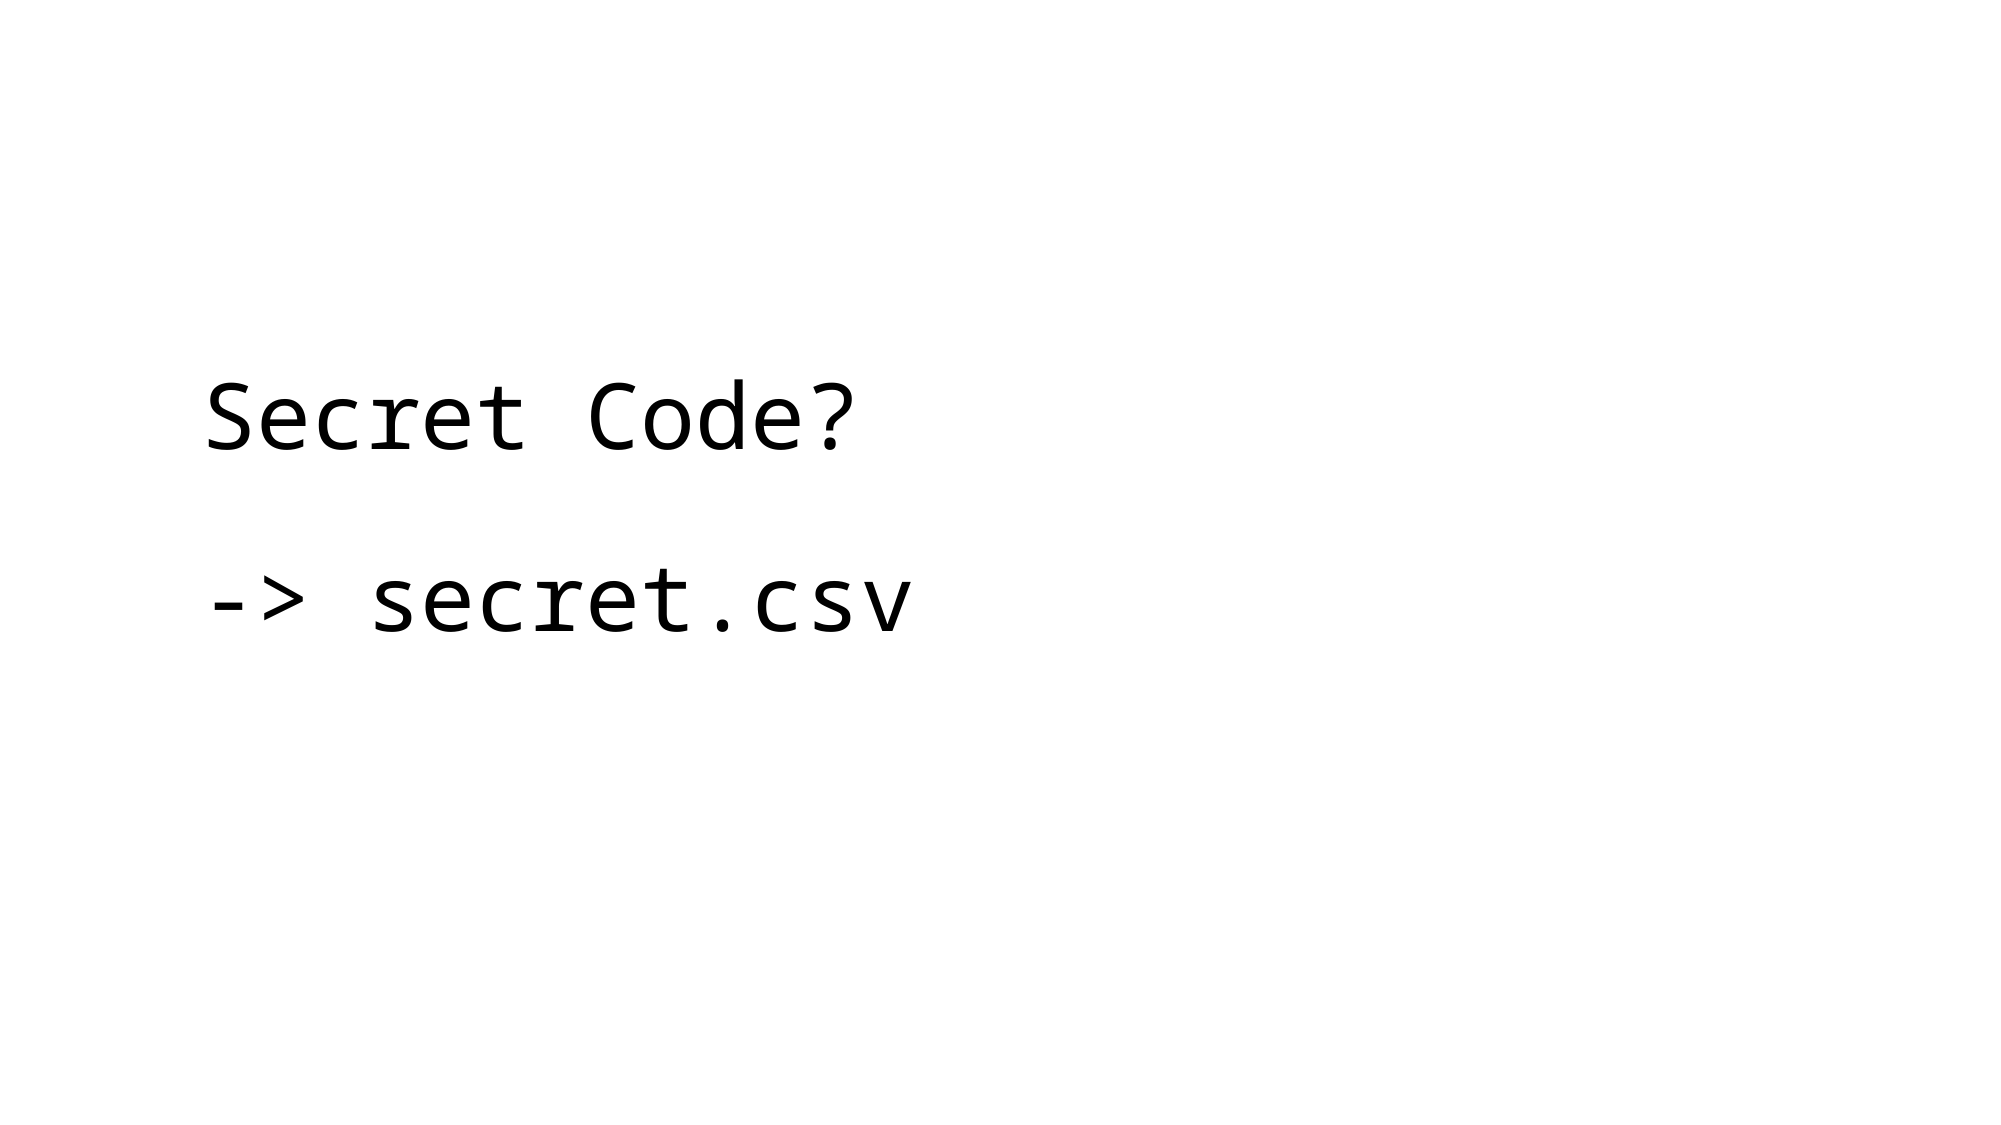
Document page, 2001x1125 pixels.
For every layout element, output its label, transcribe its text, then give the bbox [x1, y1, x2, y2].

title -> secret.csv [186, 529, 1866, 711]
text_box Secret Code? [186, 310, 1866, 529]
